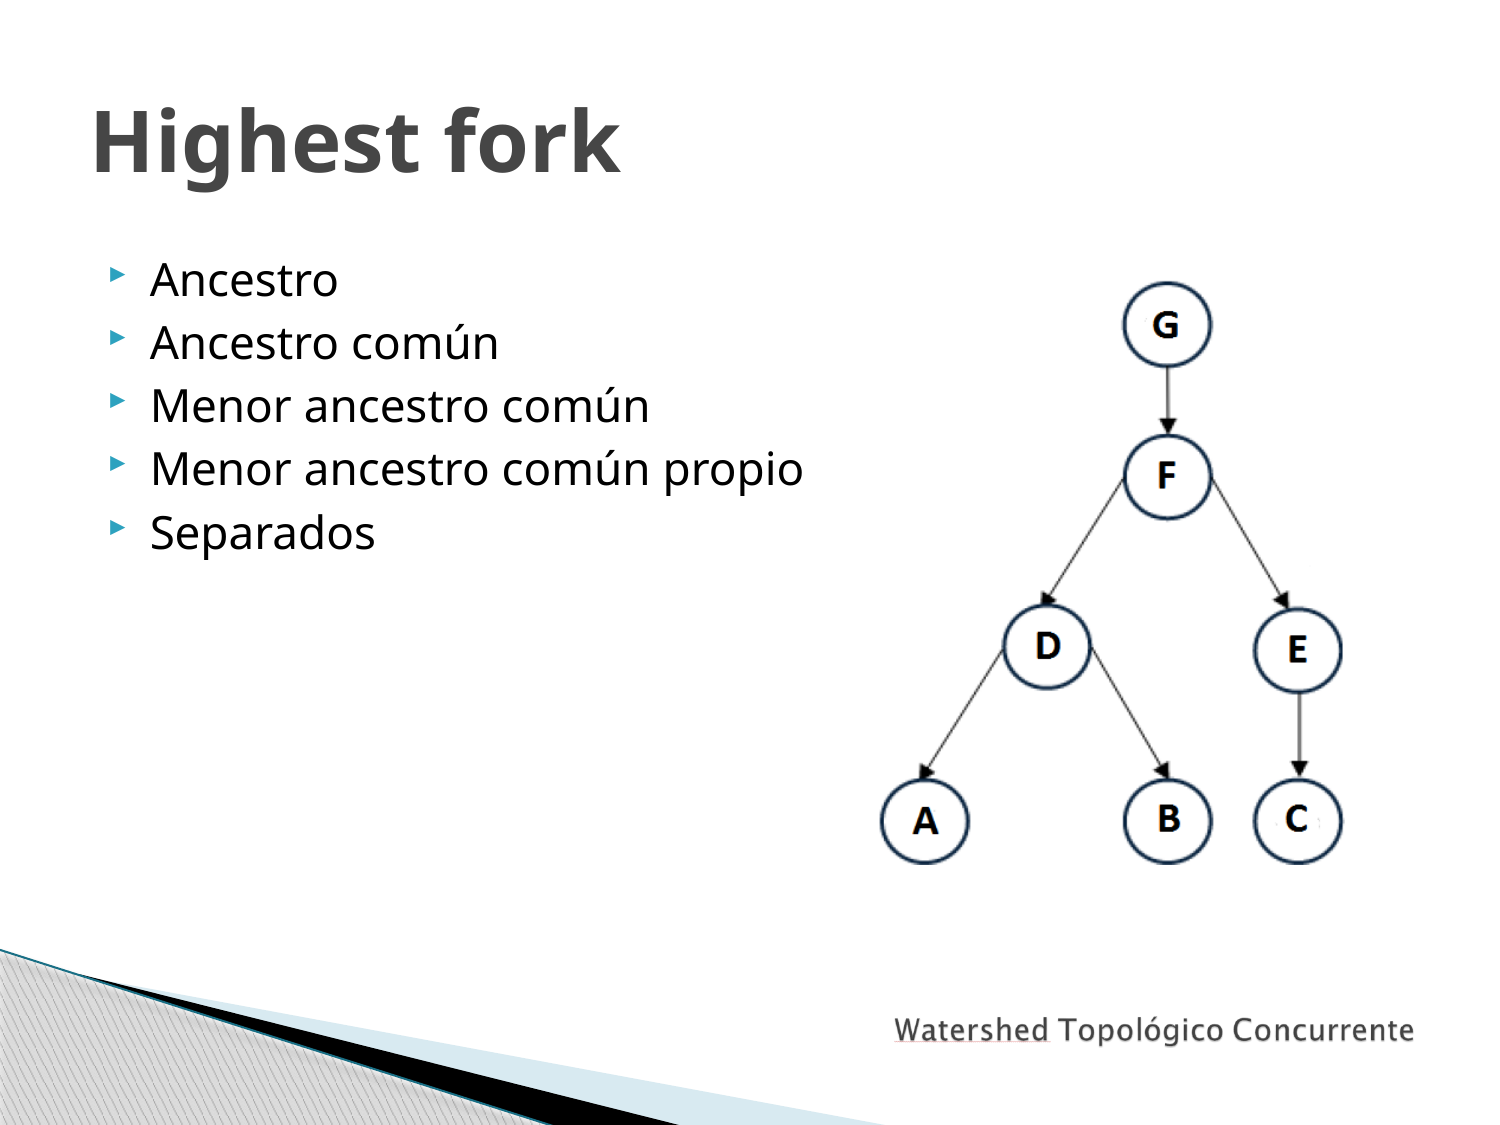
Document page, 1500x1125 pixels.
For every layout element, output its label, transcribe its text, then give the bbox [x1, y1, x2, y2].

picture [878, 278, 1377, 866]
picture [891, 1011, 1417, 1049]
title Highest fork [75, 45, 1425, 233]
list Ancestro Ancestro común Menor ancestro común Menor ancestro común propio Separados [75, 243, 1425, 986]
